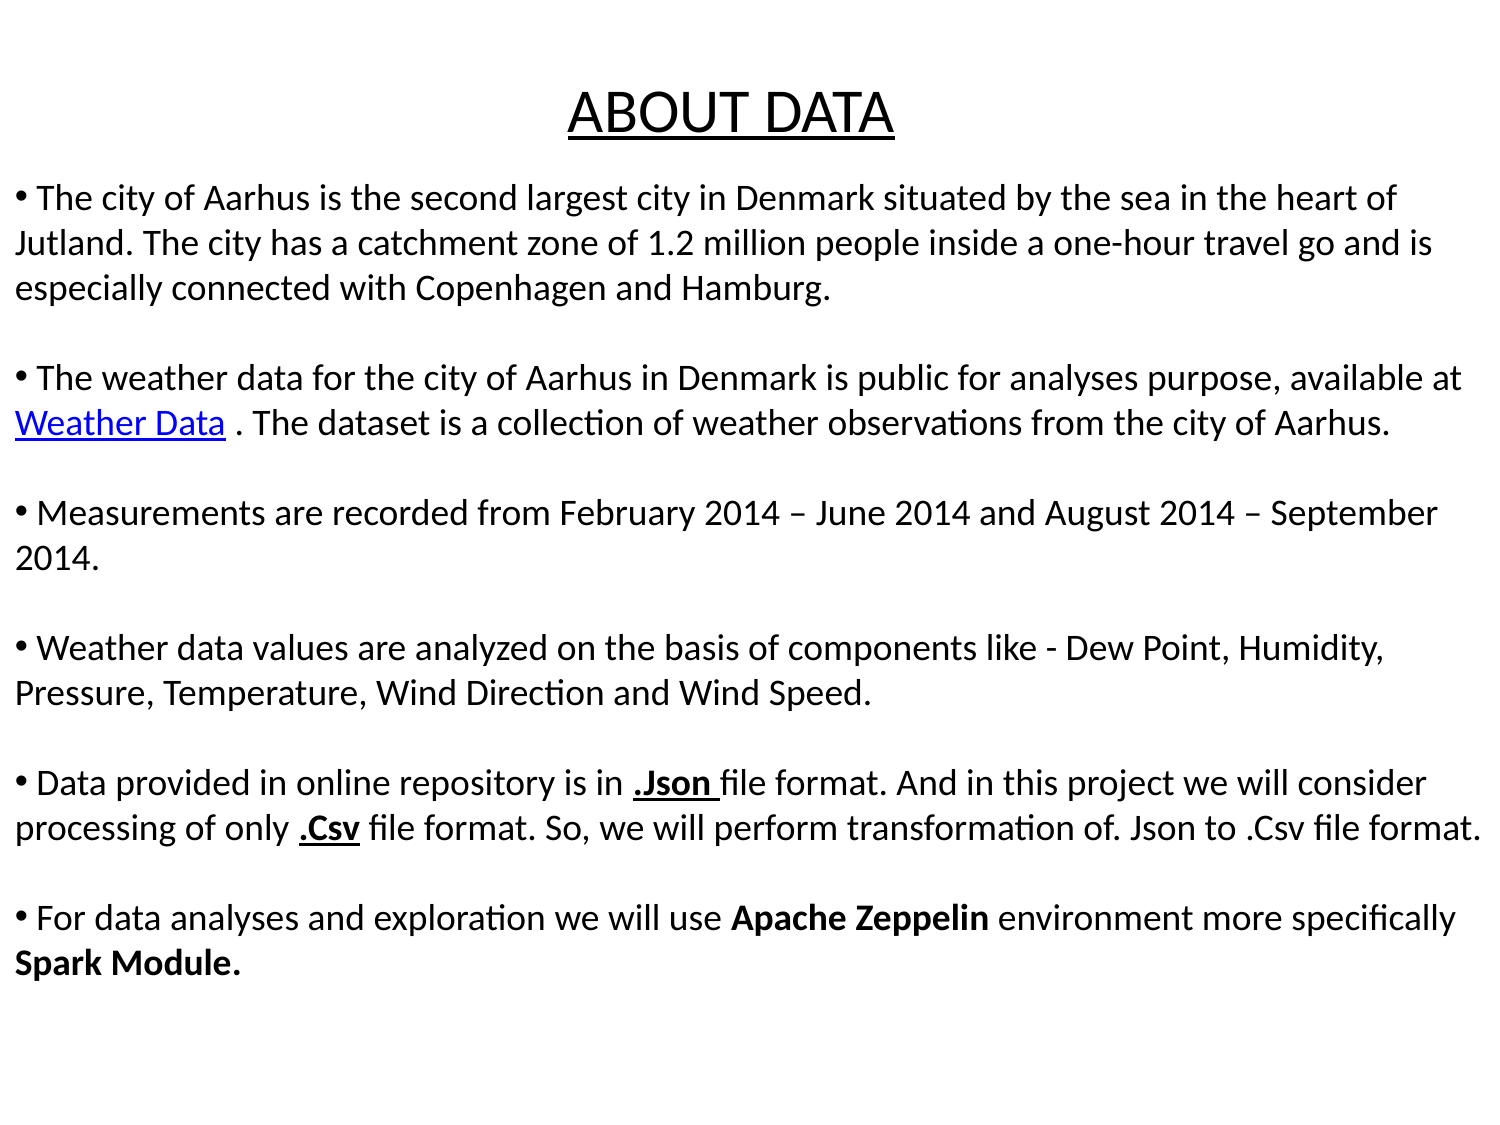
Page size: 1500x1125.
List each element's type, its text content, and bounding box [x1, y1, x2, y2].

text_box About Data [87, 62, 1376, 163]
text_box The city of Aarhus is the second largest city in Denmark situated by the sea in the heart of Jutland. The city has a catchment zone of 1.2 million people inside a one-hour travel go and is especially connected with Copenhagen and Hamburg. The weather data for the city of Aarhus in Denmark is public for analyses purpose, available at Weather Data . The dataset is a collection of weather observations from the city of Aarhus. Measurements are recorded from February 2014 – June 2014 and August 2014 – September 2014. Weather data values are analyzed on the basis of components like - Dew Point, Humidity, Pressure, Temperature, Wind Direction and Wind Speed. Data provided in online repository is in .Json file format. And in this project we will consider processing of only .Csv file format. So, we will perform transformation of. Json to .Csv file format. For data analyses and exploration we will use Apache Zeppelin environment more specifically Spark Module. [0, 165, 1500, 991]
